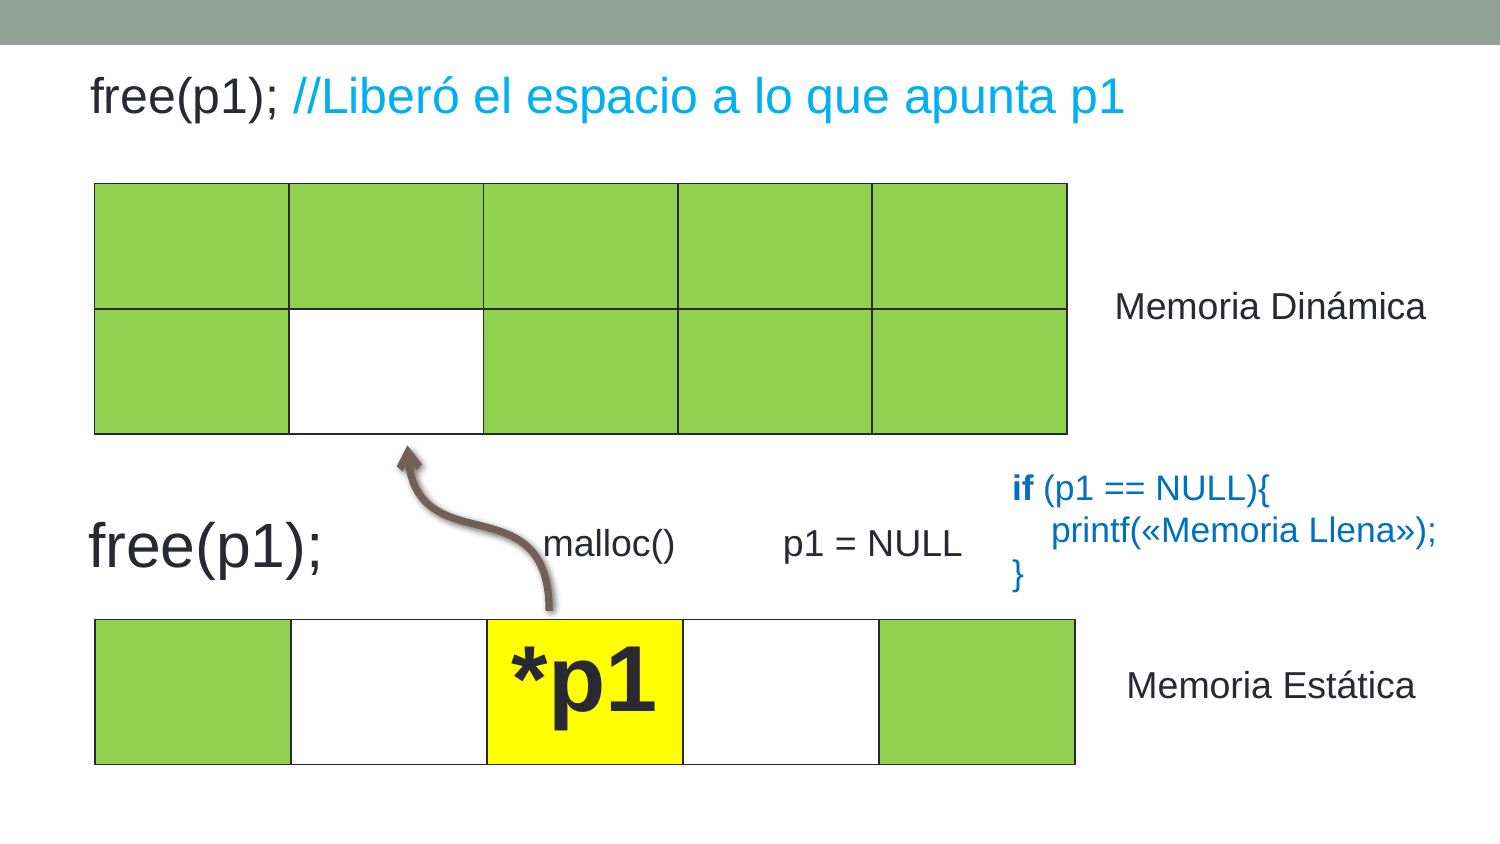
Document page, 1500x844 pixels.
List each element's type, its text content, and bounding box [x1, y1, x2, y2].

table_header [95, 184, 288, 308]
table_header [684, 620, 878, 764]
table_cell [290, 310, 483, 433]
text_box if (p1 == NULL){ printf(«Memoria Llena»); } [997, 457, 1500, 600]
text_box free(p1); [73, 497, 384, 588]
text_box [395, 456, 562, 600]
table_header [290, 184, 483, 308]
table_cell [484, 310, 677, 433]
table_header [96, 620, 290, 764]
text_box Memoria Estática [1111, 653, 1471, 714]
list free(p1); //Liberó el espacio a lo que apunta p1 [75, 55, 1425, 139]
table_cell [679, 310, 871, 433]
table_cell [873, 310, 1066, 433]
table_header [484, 184, 677, 308]
text_box Memoria Dinámica [1099, 274, 1459, 334]
table_header [873, 184, 1066, 308]
table_header [292, 620, 486, 764]
text_box malloc() [571, 512, 736, 572]
table_header [880, 620, 1074, 764]
table_header [679, 184, 871, 308]
table_header *p1 [488, 620, 682, 764]
text_box p1 = NULL [736, 512, 997, 572]
table_cell [95, 310, 288, 433]
